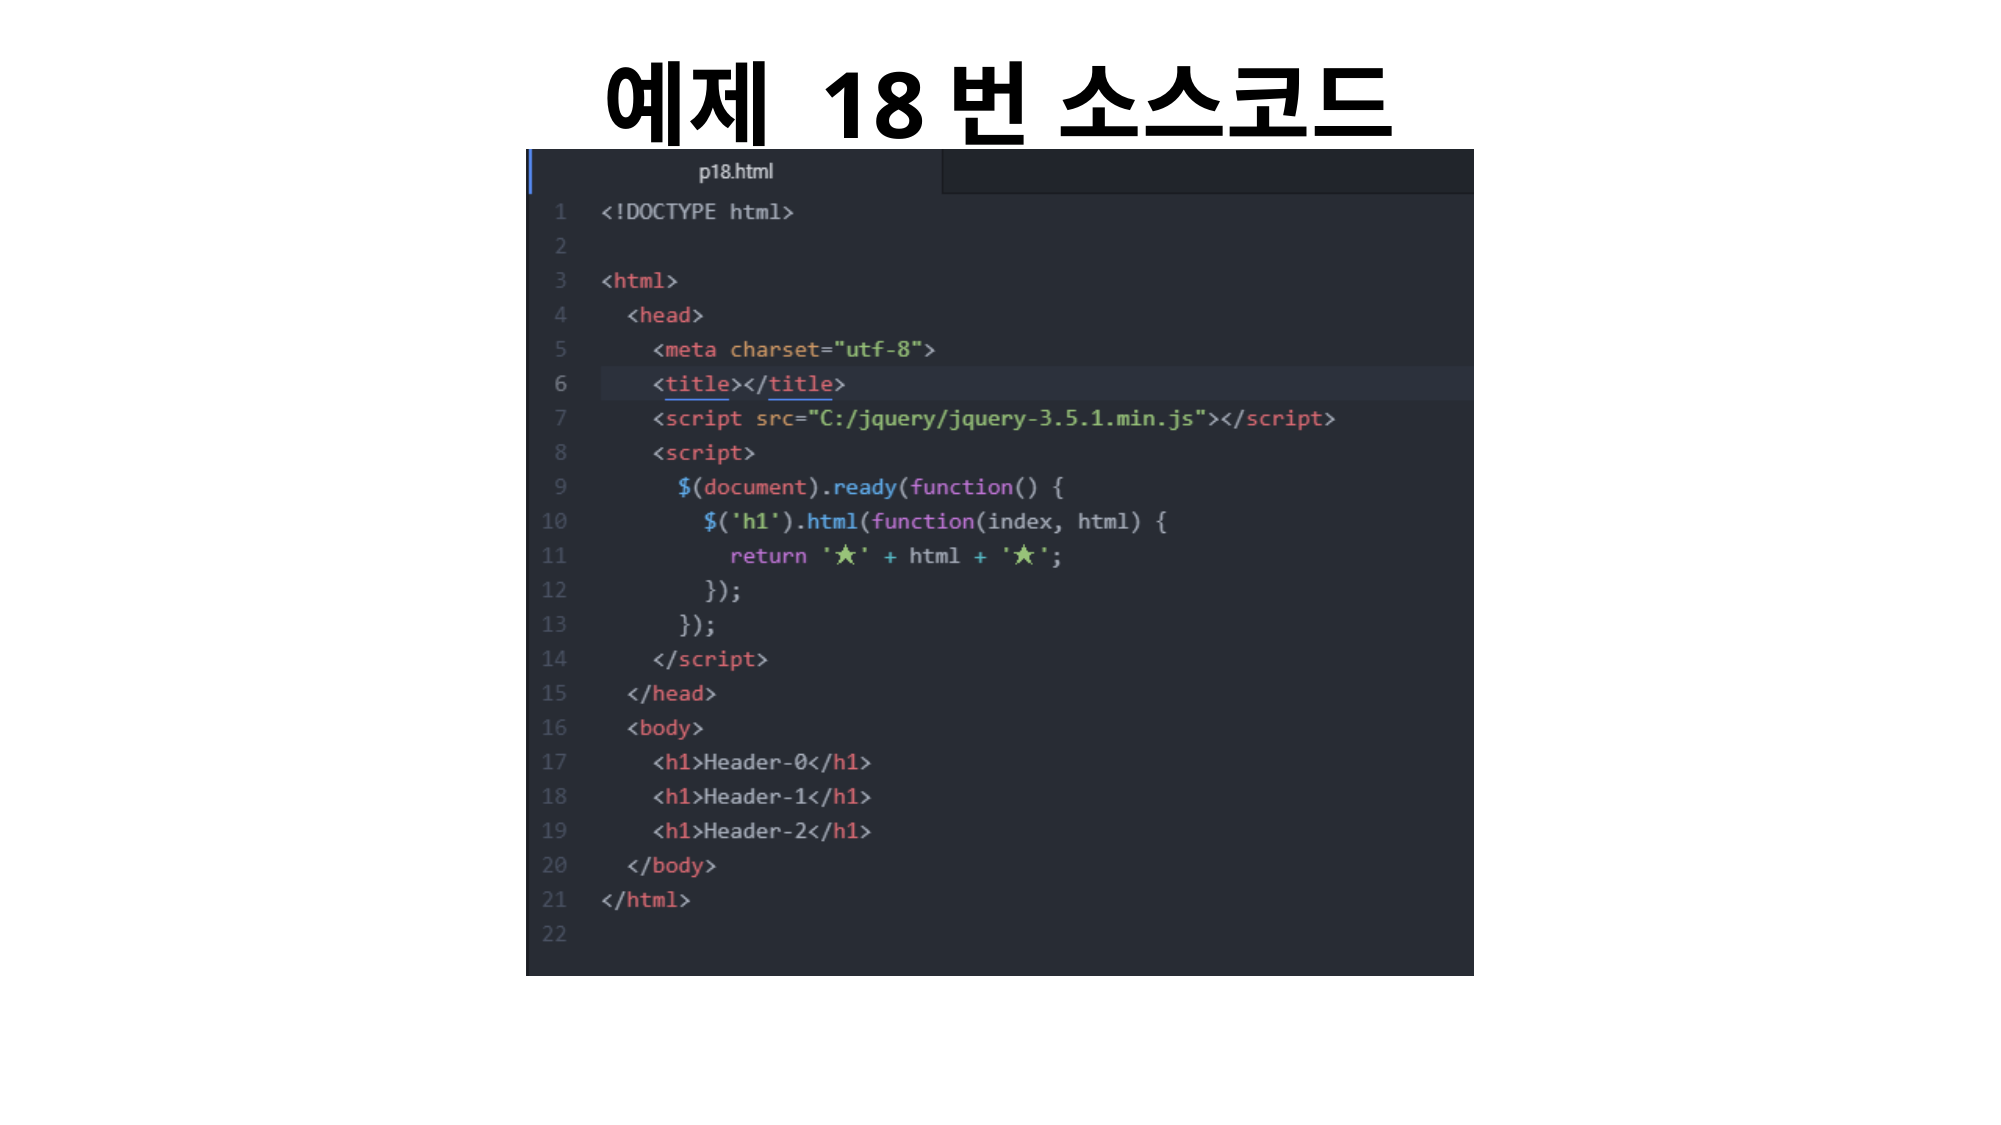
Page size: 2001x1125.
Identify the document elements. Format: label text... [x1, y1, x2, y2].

title 예제 18번 소스코드 [137, 0, 1863, 218]
picture [526, 149, 1474, 976]
